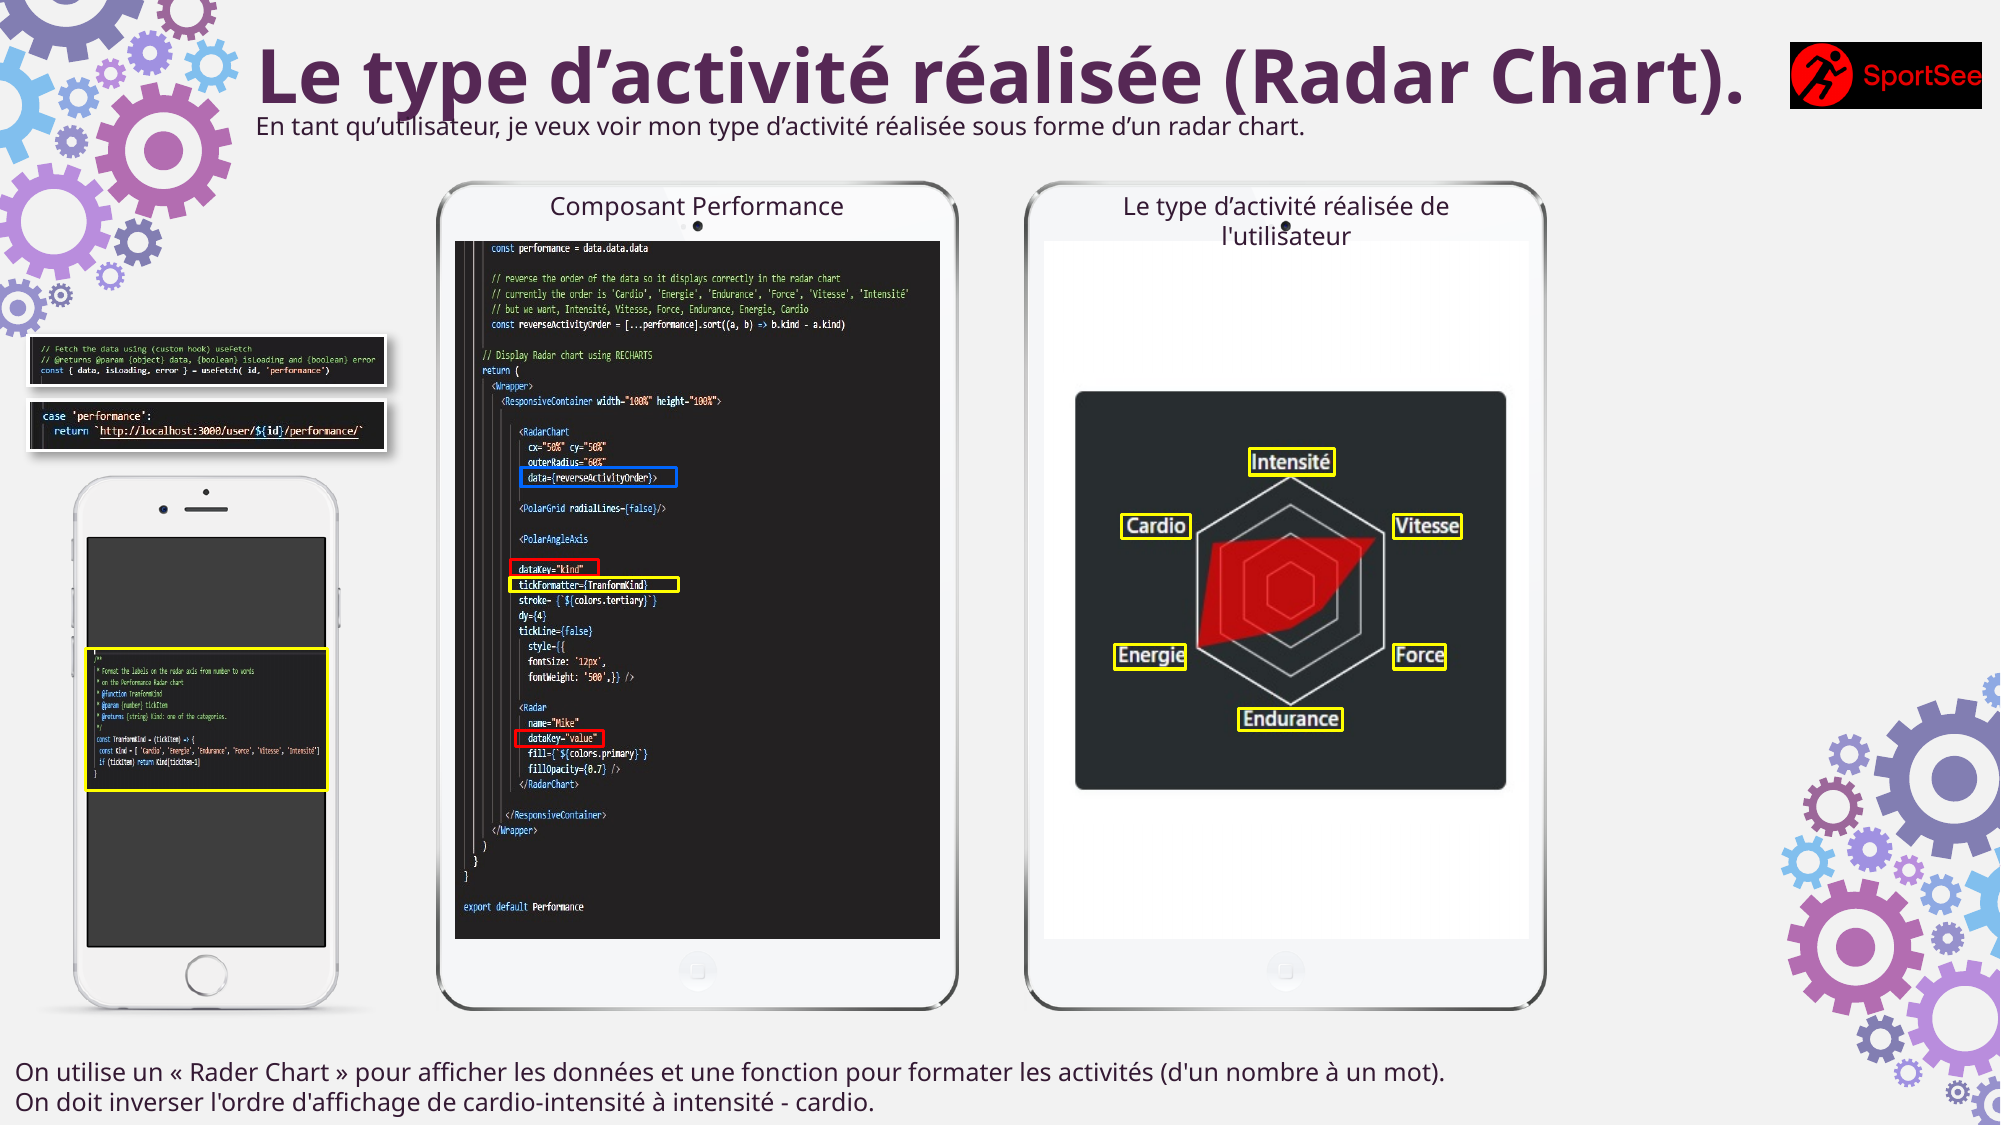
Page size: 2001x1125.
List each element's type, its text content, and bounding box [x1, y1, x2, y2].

picture [9, 401, 406, 1044]
text_box En tant qu’utilisateur, je veux voir mon type d’activité réalisée sous forme d’un radar chart. [240, 102, 1790, 148]
text_box Le type d’activité réalisée (Radar Chart). [241, 21, 1790, 102]
picture [29, 336, 384, 384]
picture [1790, 42, 1982, 109]
text_box On utilise un « Rader Chart » pour afficher les données et une fonction pour formater les activités (d'un nombre à un mot). On doit inverser l'ordre d'affichage de cardio-intensité à intensité - cardio. [0, 1049, 1857, 1124]
picture [436, 180, 959, 1011]
picture [1024, 180, 1547, 1011]
